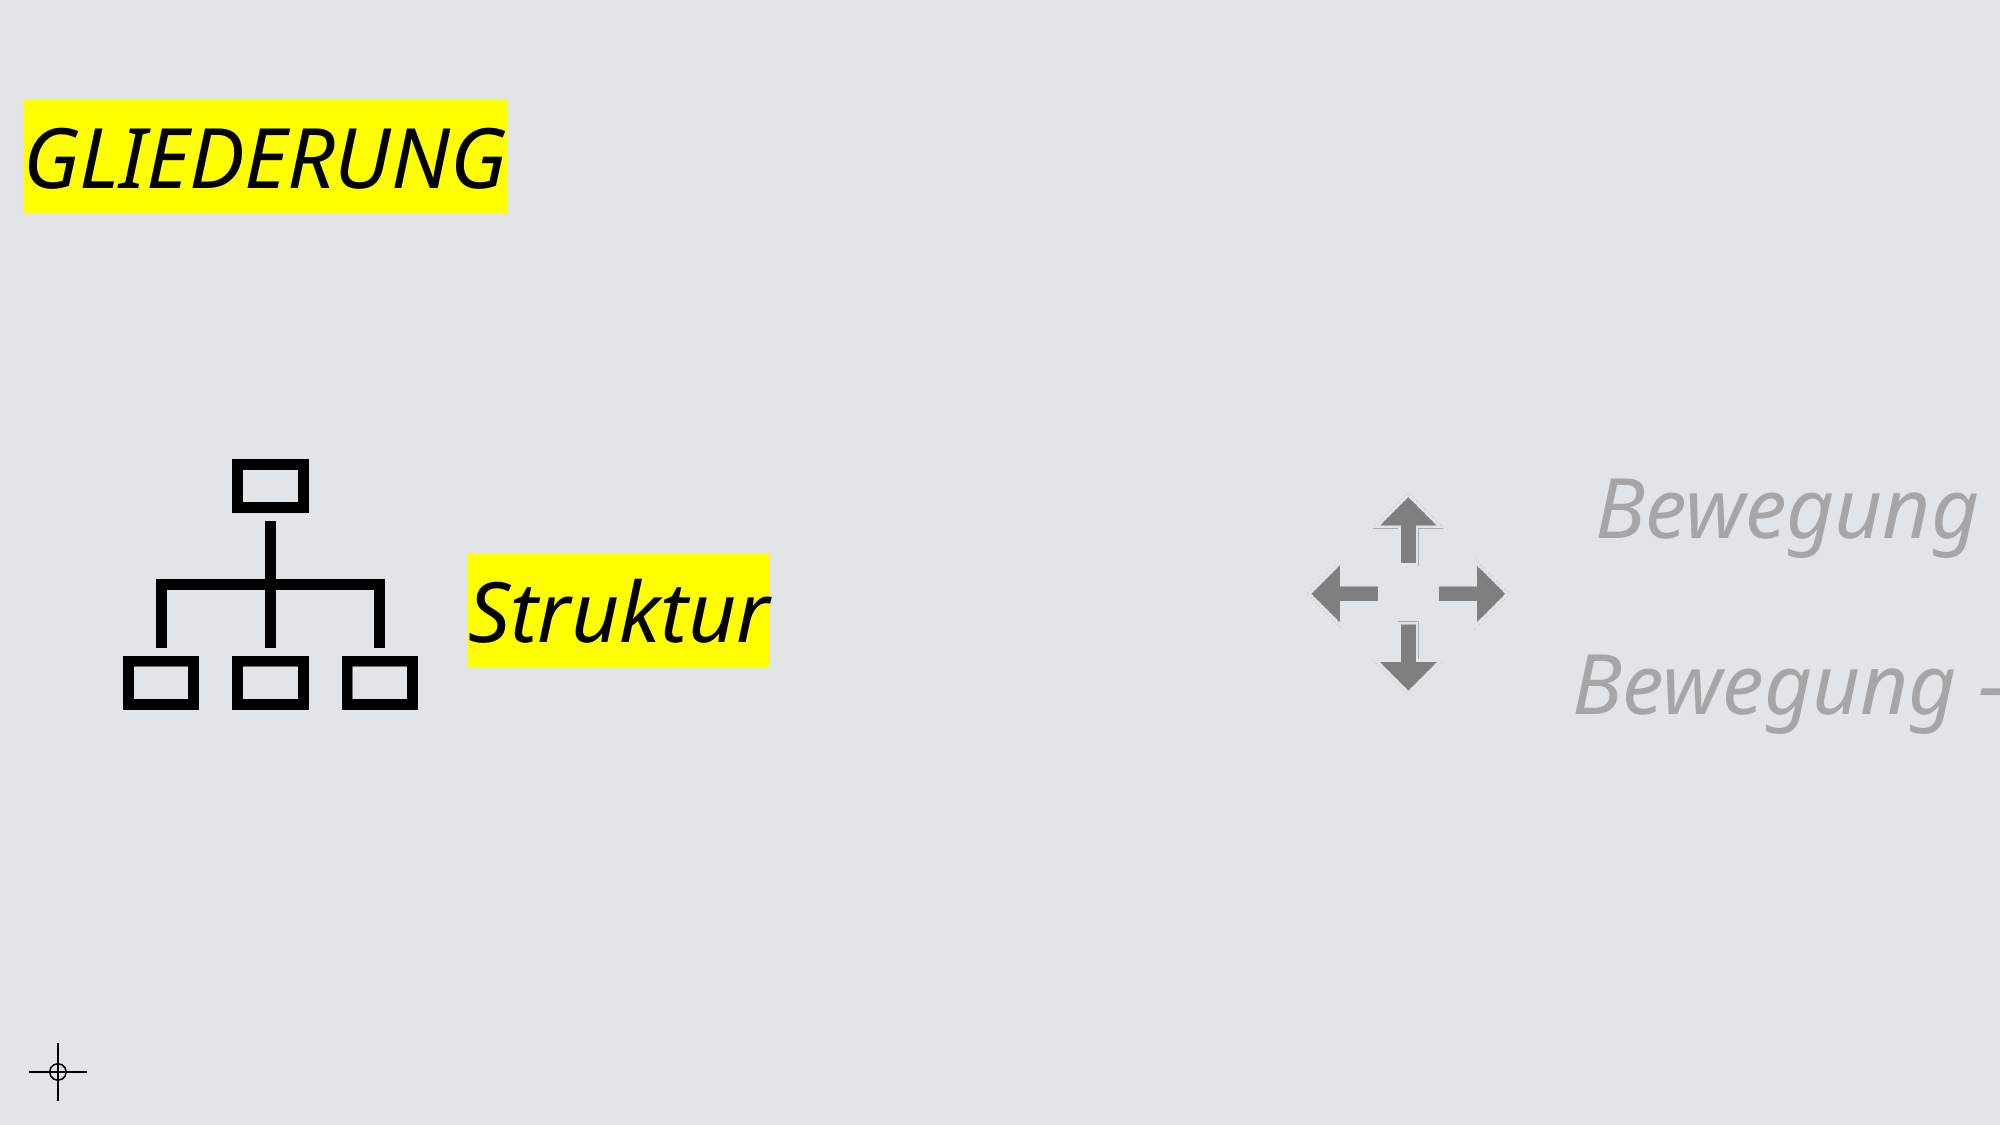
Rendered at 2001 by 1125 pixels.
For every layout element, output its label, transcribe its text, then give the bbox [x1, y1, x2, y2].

text_box Bewegung - Spieler [1579, 329, 2000, 506]
picture [1268, 454, 1548, 733]
text_box Struktur [874, 434, 1579, 667]
text_box Bewegung - Monster [1557, 506, 2000, 739]
text_box Gameplay [0, 408, 874, 667]
picture [95, 409, 445, 759]
text_box GLIEDERUNG [8, 0, 1566, 213]
